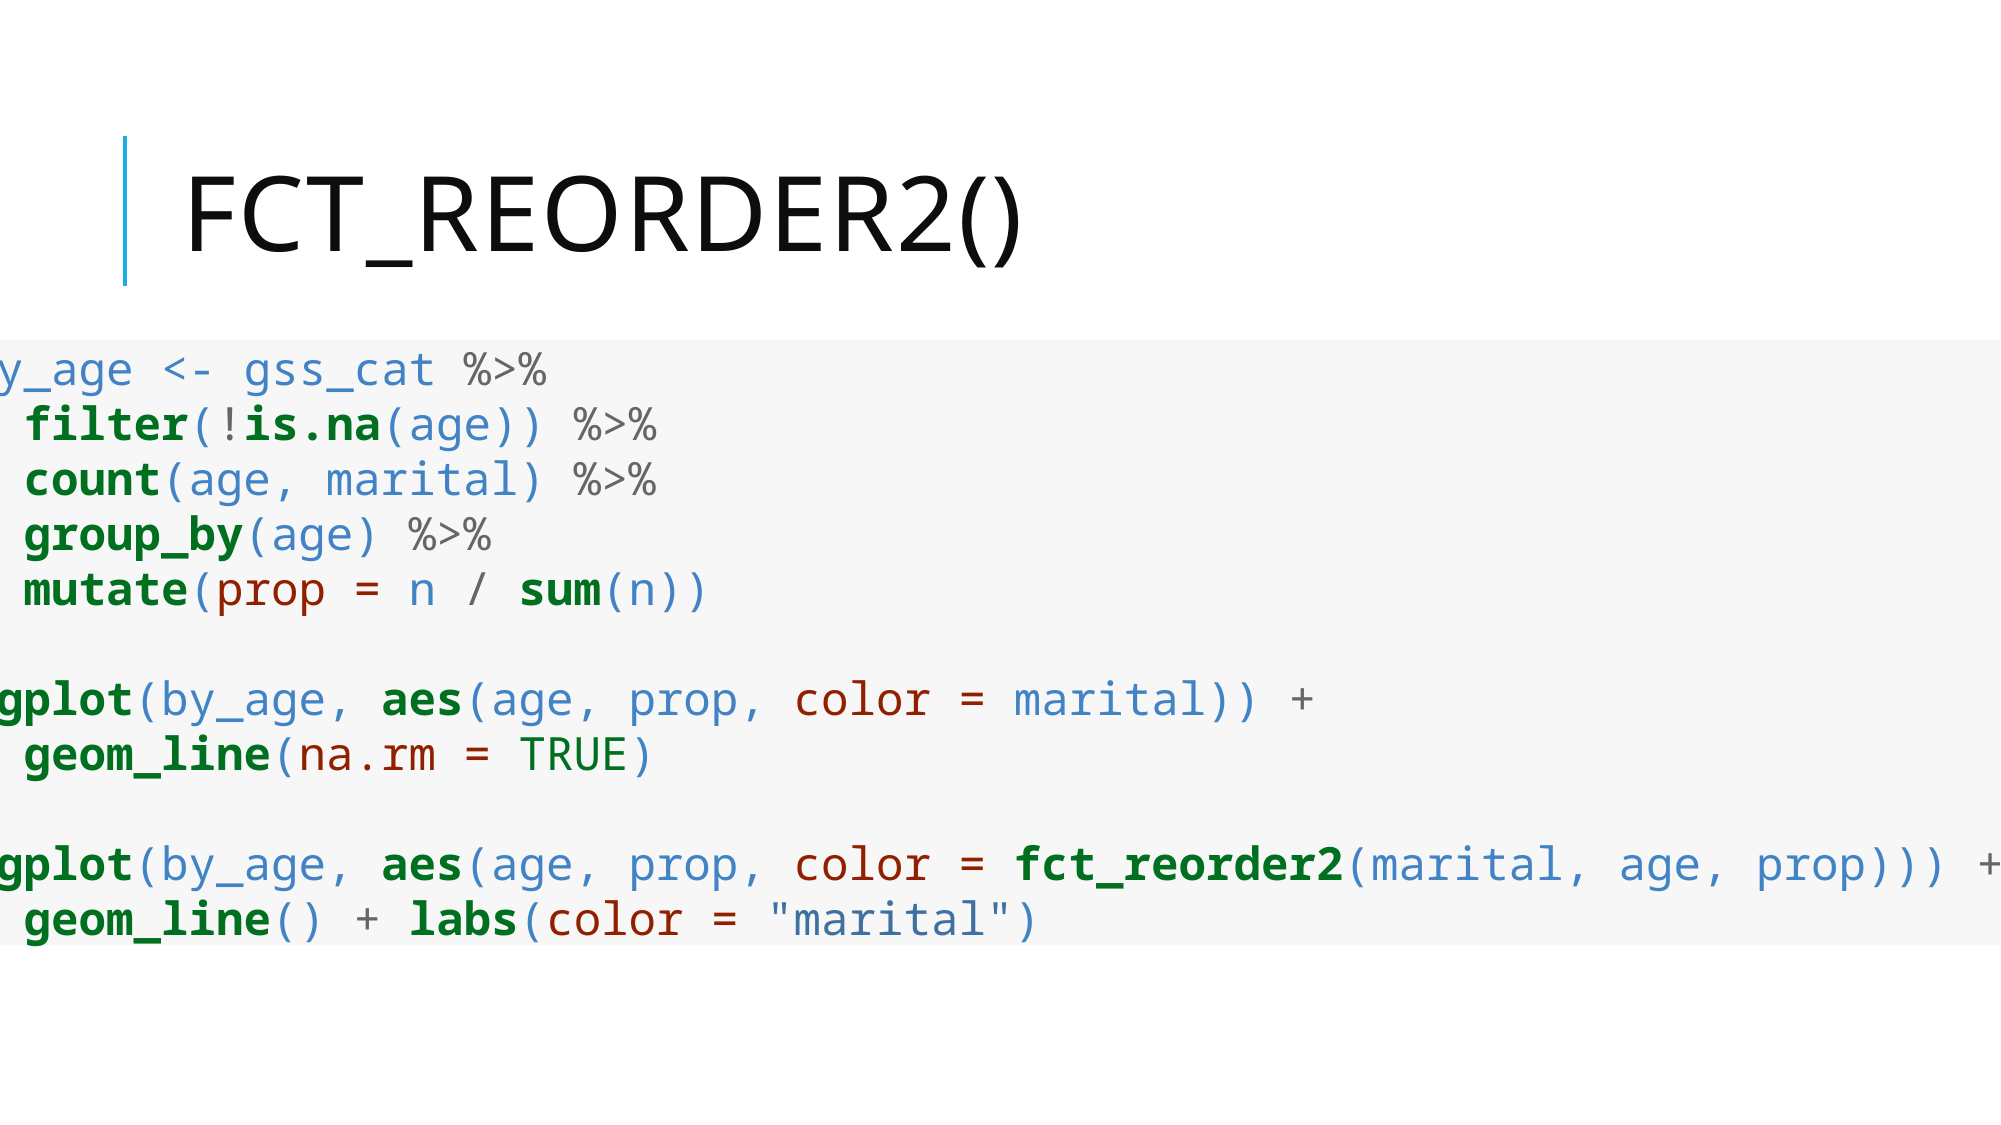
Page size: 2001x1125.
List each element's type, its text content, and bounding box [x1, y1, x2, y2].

text_box by_age <- gss_cat %>% filter(!is.na(age)) %>% count(age, marital) %>% group_by(age) %>% mutate(prop = n / sum(n)) ggplot(by_age, aes(age, prop, color = marital)) + geom_line(na.rm = TRUE) ggplot(by_age, aes(age, prop, color = fct_reorder2(marital, age, prop))) + geom_line() + labs(color = "marital") [0, 339, 2000, 945]
title fct_reorder2() [168, 96, 1763, 339]
